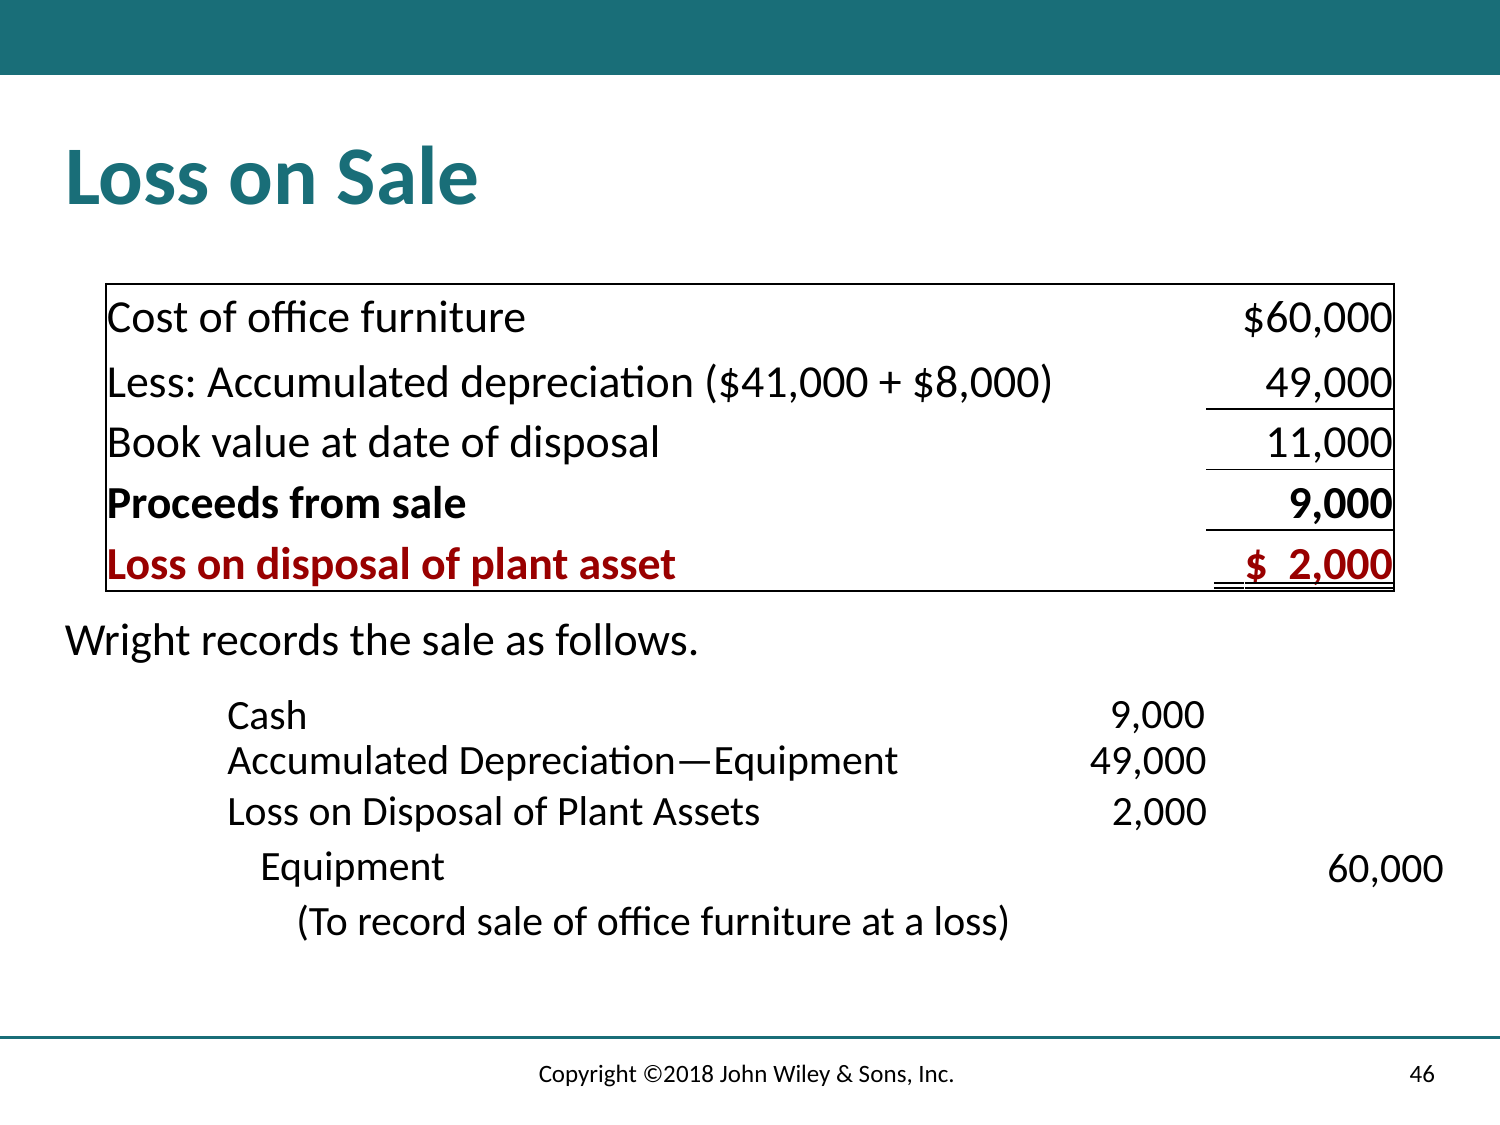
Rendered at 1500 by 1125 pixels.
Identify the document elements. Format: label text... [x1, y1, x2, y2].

list 2,000 [1097, 781, 1229, 842]
slide_number 46 [1059, 1042, 1450, 1103]
table_header Cost of office furniture [107, 285, 1206, 345]
table_header $60,000 [1206, 285, 1393, 345]
list 49,000 [1075, 731, 1233, 792]
footer Copyright ©2018 John Wiley & Sons, Inc. [496, 1042, 1004, 1103]
list (To record sale of office furniture at a loss) [281, 892, 1038, 952]
list 9,000 [1095, 685, 1271, 746]
list Cash [212, 686, 325, 730]
table_cell Book value at date of disposal [107, 409, 1206, 469]
list 60,000 [1312, 838, 1466, 899]
list Equipment [245, 837, 549, 898]
list Accumulated Depreciation—Equipment [212, 730, 938, 791]
table_cell $ 2,000 [1206, 531, 1393, 590]
table_cell Proceeds from sale [107, 469, 1206, 530]
table_cell Loss on disposal of plant asset [107, 530, 1206, 590]
list Loss on Disposal of Plant Assets [212, 782, 925, 843]
table_cell 9,000 [1206, 470, 1393, 529]
table_cell 49,000 [1206, 345, 1393, 408]
list Wright records the sale as follows. [50, 608, 725, 669]
table_cell Less: Accumulated depreciation ($41,000 + $8,000) [107, 345, 1206, 409]
title Loss on Sale [50, 125, 1450, 263]
table_cell 11,000 [1206, 410, 1393, 469]
